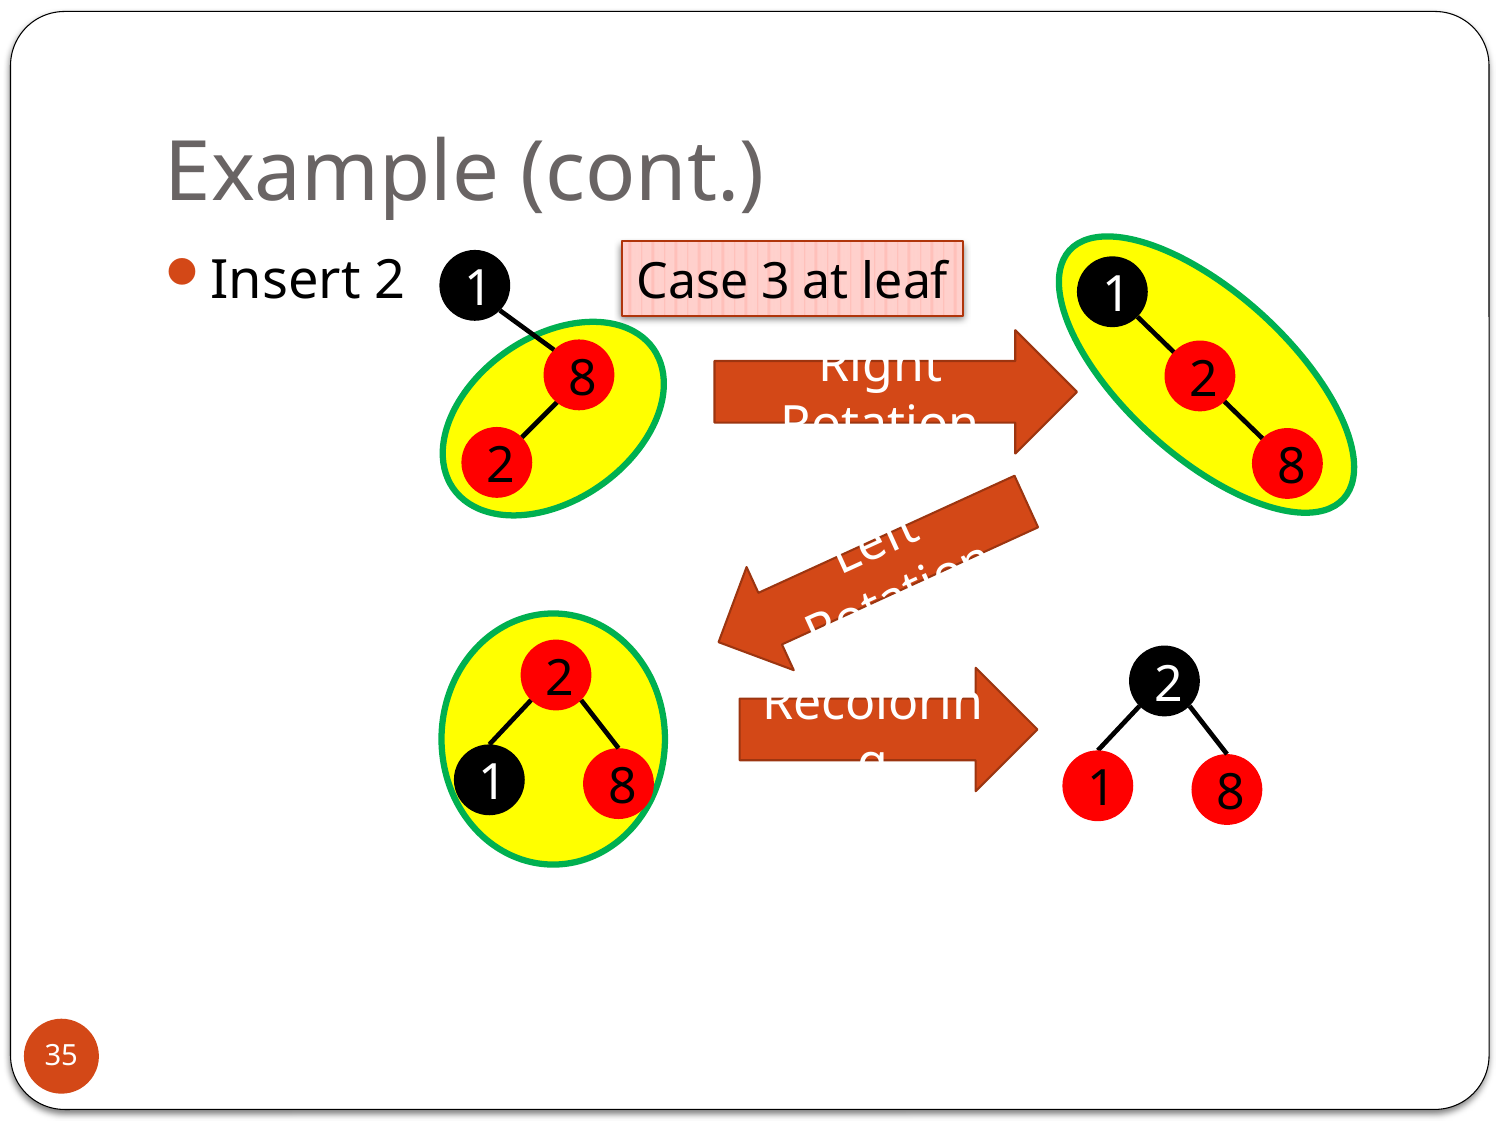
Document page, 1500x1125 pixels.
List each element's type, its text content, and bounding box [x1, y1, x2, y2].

text_box Right Rotation [713, 329, 1071, 455]
slide_number 35 [23, 1018, 99, 1094]
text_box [1062, 645, 1263, 826]
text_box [1076, 256, 1324, 500]
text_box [461, 419, 560, 499]
text_box [660, 698, 666, 780]
text_box Case 3 at leaf [621, 240, 964, 317]
list Insert 2 [150, 237, 1425, 988]
text_box [440, 696, 447, 782]
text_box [453, 639, 655, 820]
text_box [475, 831, 631, 866]
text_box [439, 249, 615, 411]
text_box [1057, 235, 1177, 333]
title Example (cont.) [150, 45, 1425, 233]
text_box Left Rotation [717, 474, 1040, 672]
text_box [486, 612, 620, 637]
text_box [1273, 390, 1356, 514]
text_box Recoloring [738, 666, 1039, 793]
